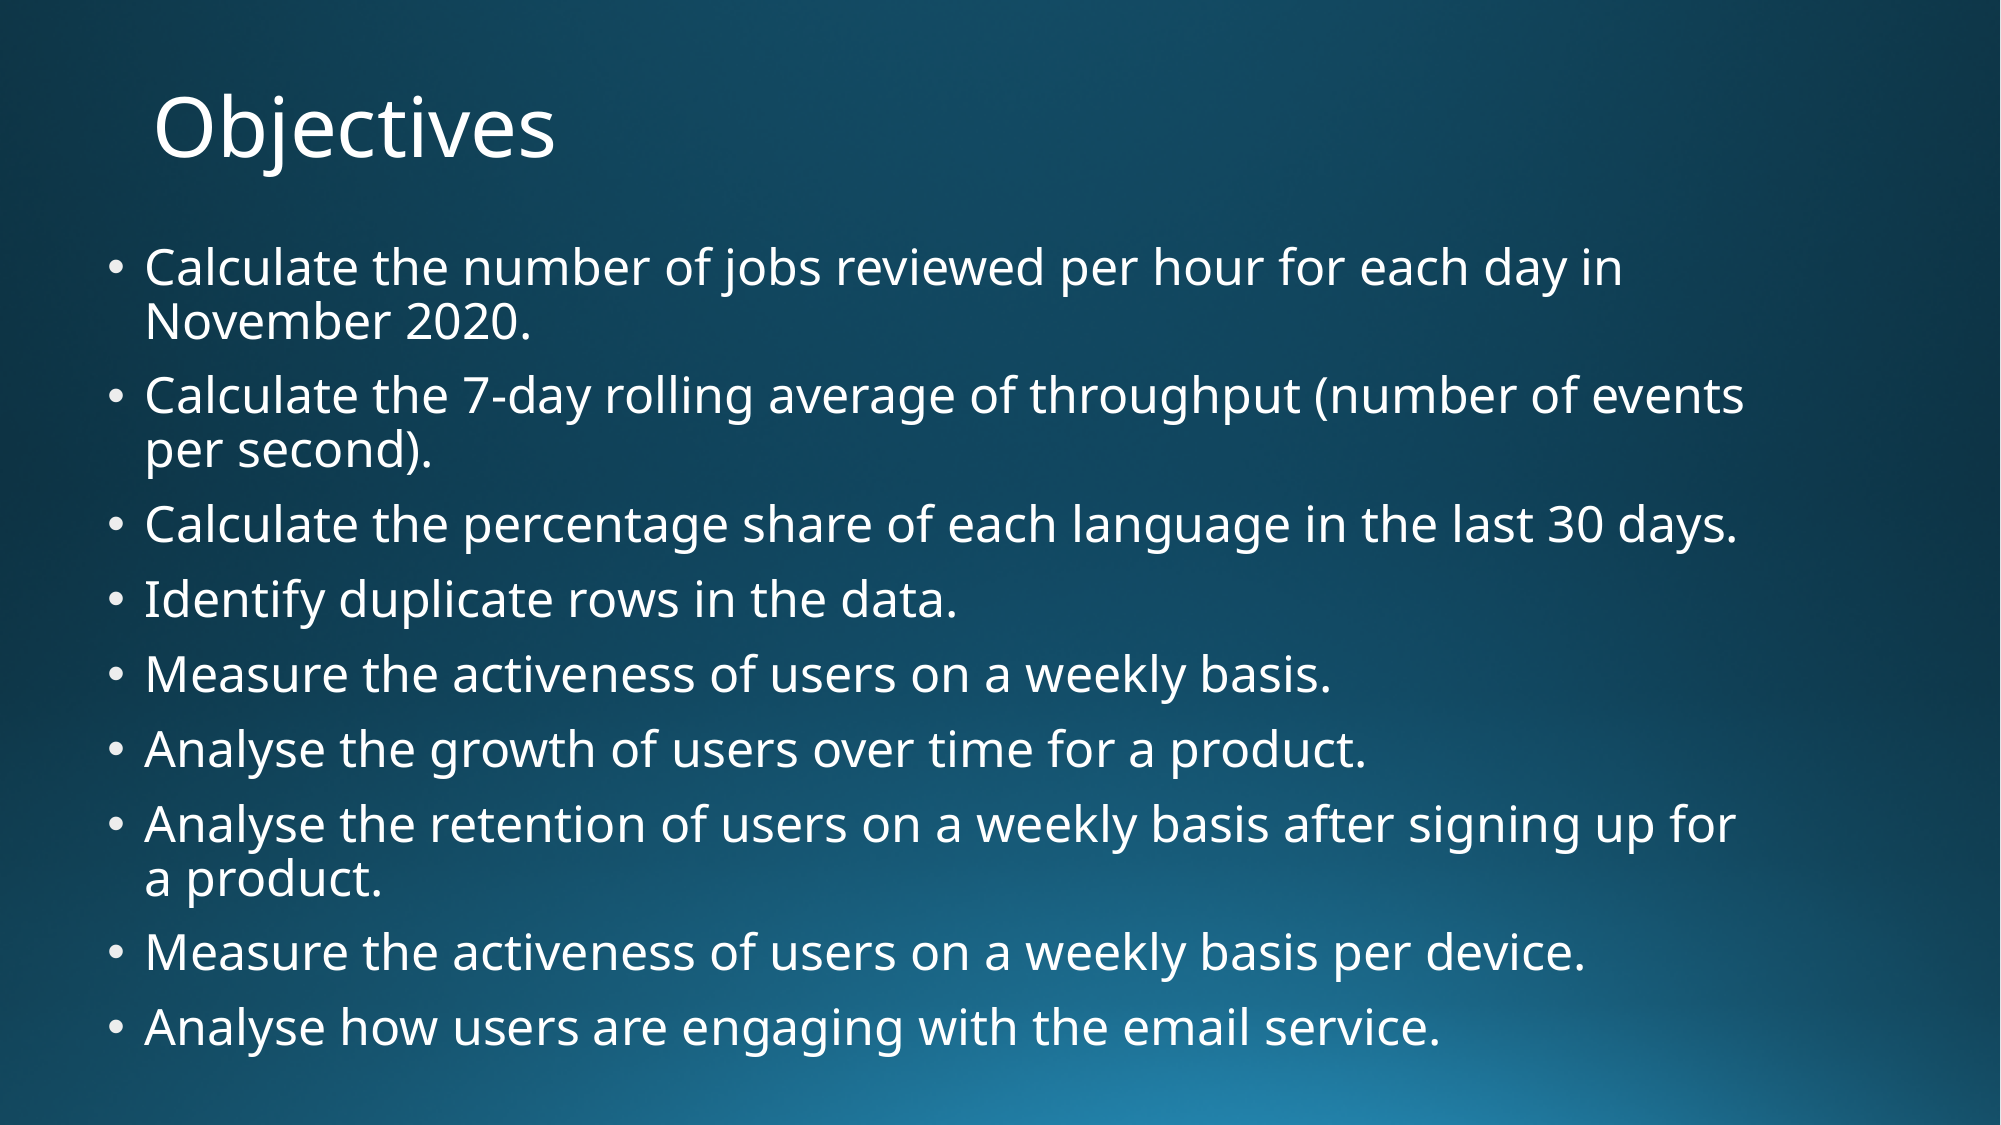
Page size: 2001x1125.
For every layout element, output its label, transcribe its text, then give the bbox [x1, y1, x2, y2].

picture [0, 0, 2001, 1125]
list Calculate the number of jobs reviewed per hour for each day in November 2020. Calculate the 7-day rolling average of throughput (number of events per second). Calculate the percentage share of each language in the last 30 days. Identify duplicate rows in the data. Measure the activeness of users on a weekly basis. Analyse the growth of users over time for a product. Analyse the retention of users on a weekly basis after signing up for a product. Measure the activeness of users on a weekly basis per device. Analyse how users are engaging with the email service. [92, 234, 1772, 1066]
title Objectives [137, 59, 1533, 201]
